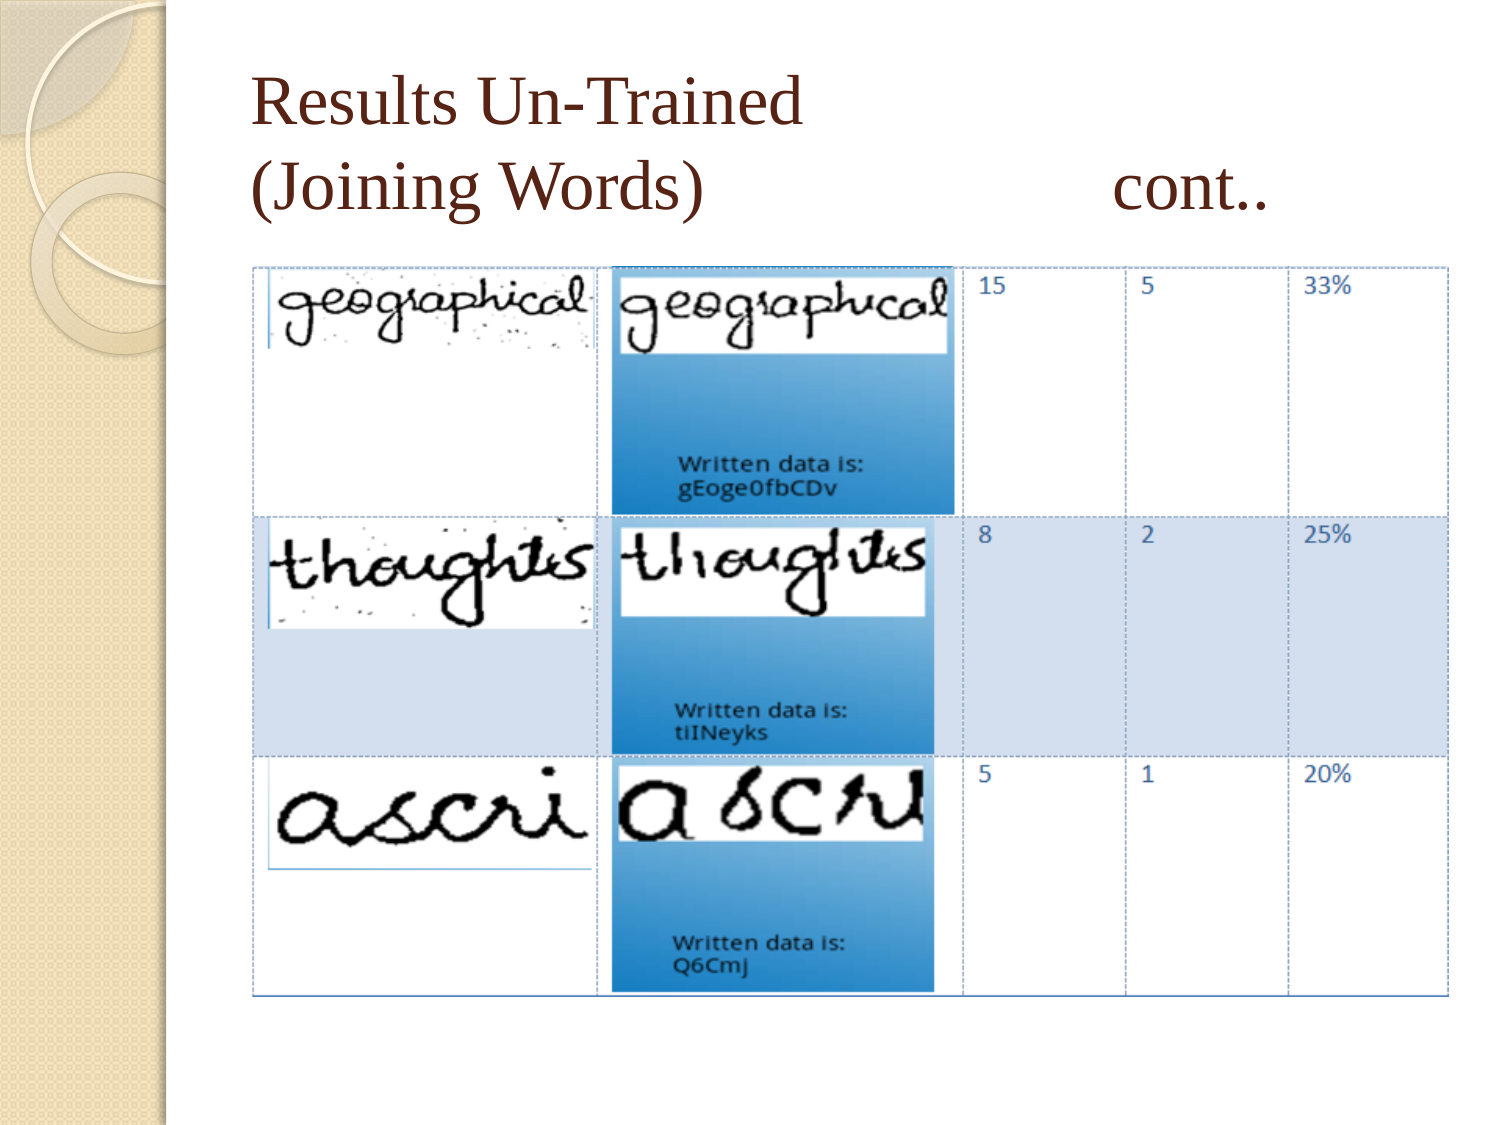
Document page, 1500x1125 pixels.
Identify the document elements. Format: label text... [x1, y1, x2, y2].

title Results Un-Trained (Joining Words) cont.. [235, 45, 1466, 233]
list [251, 266, 1450, 997]
